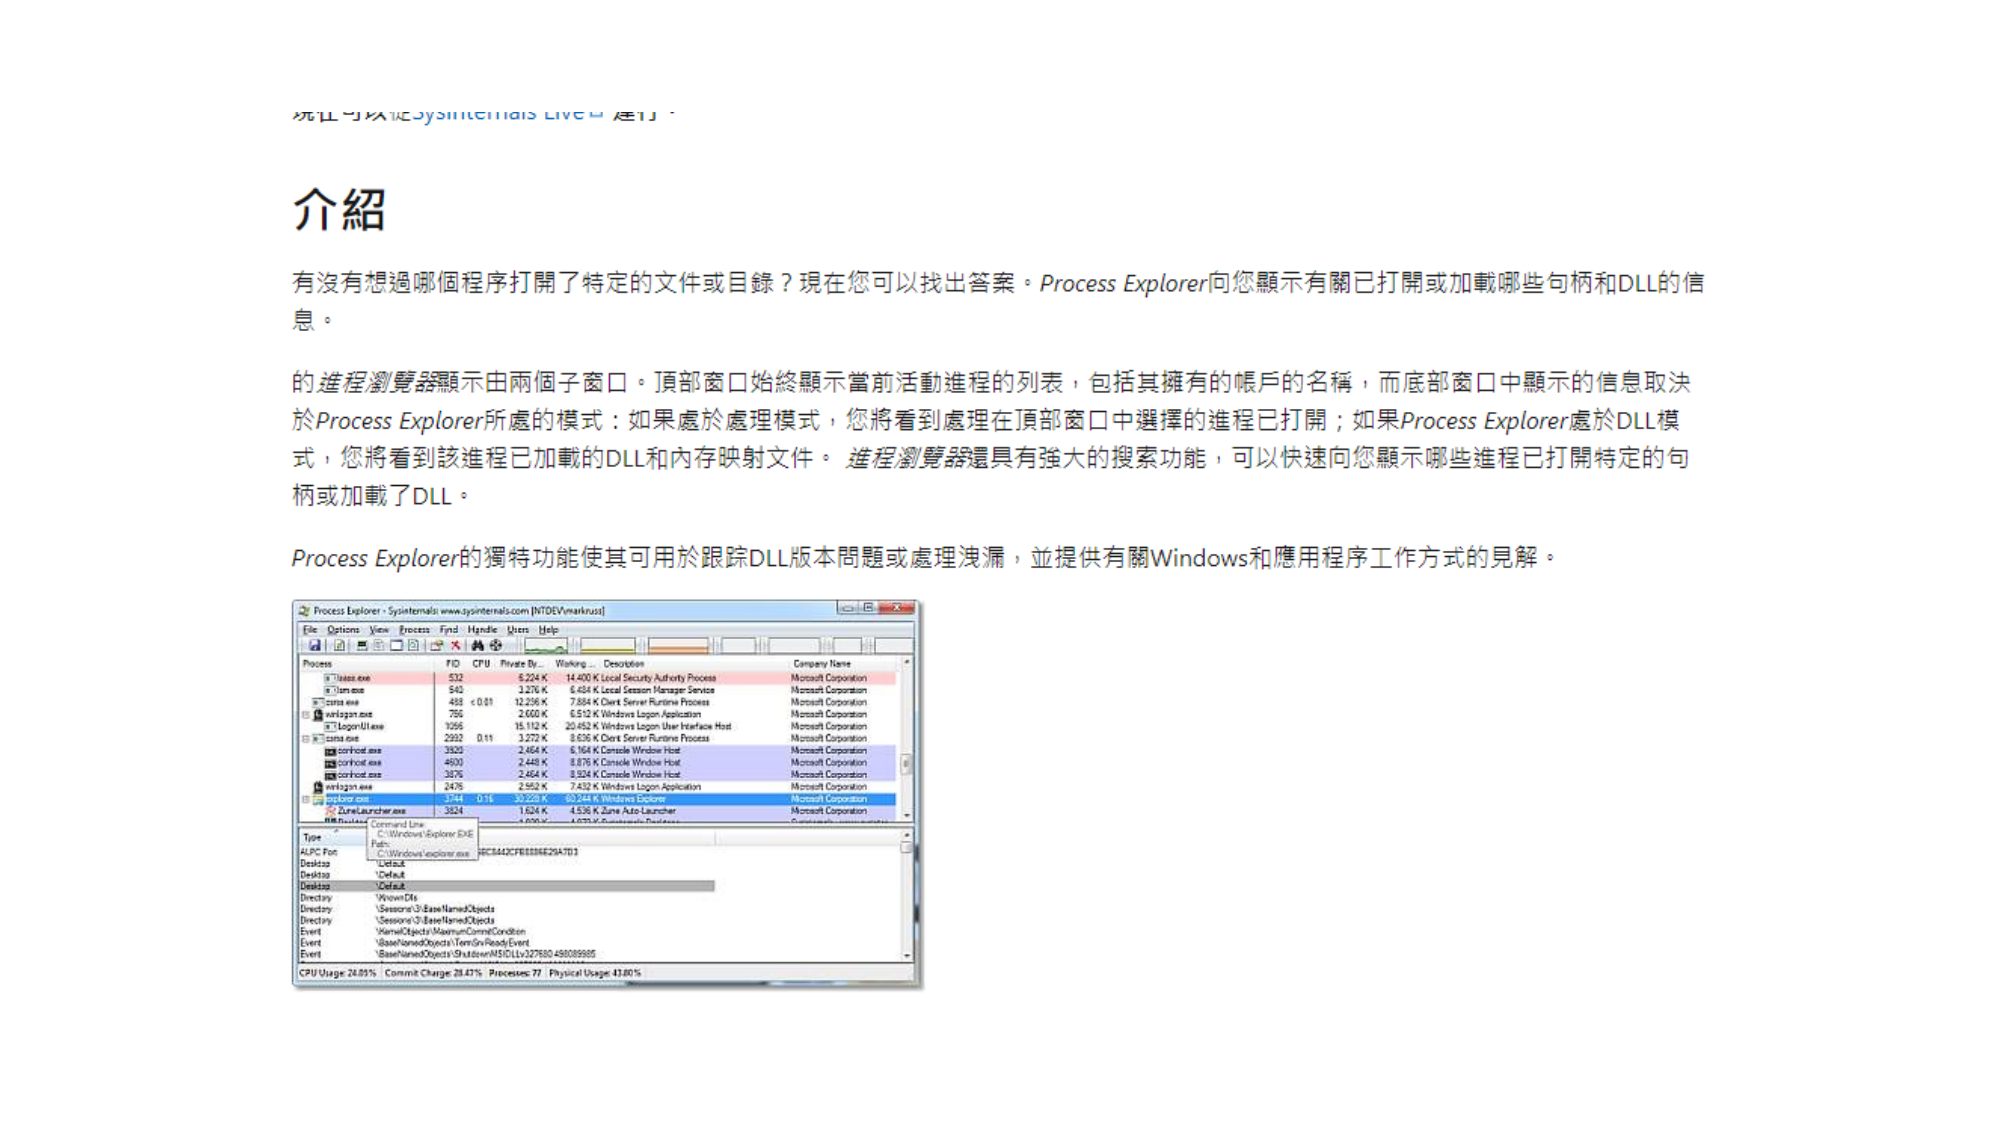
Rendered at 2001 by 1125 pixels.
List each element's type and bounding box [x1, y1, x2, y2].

list [268, 112, 1736, 1003]
